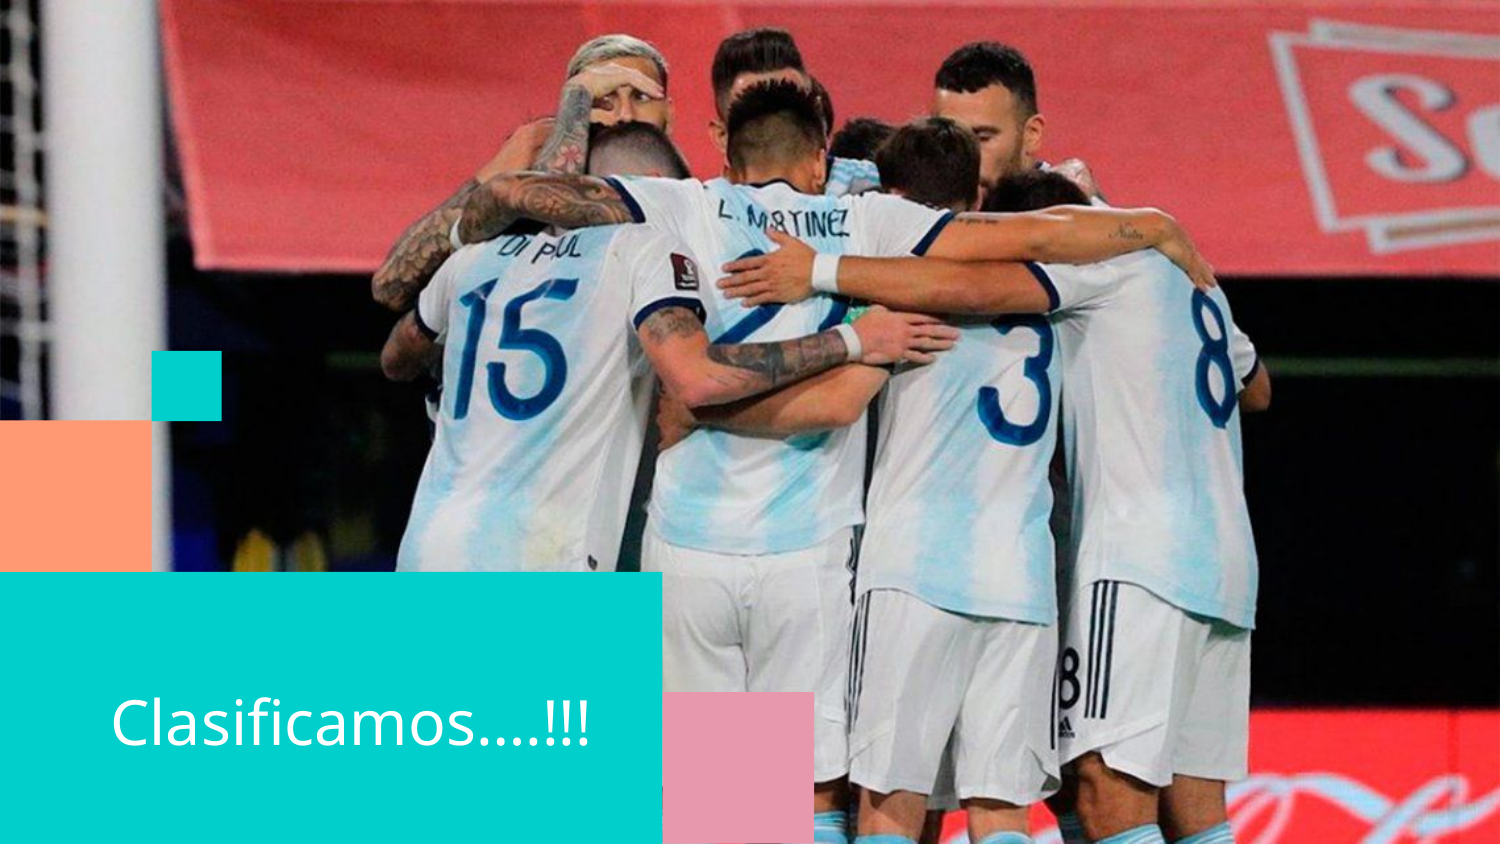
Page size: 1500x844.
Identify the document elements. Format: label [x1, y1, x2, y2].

picture [0, 0, 1500, 844]
text_box [0, 350, 815, 844]
